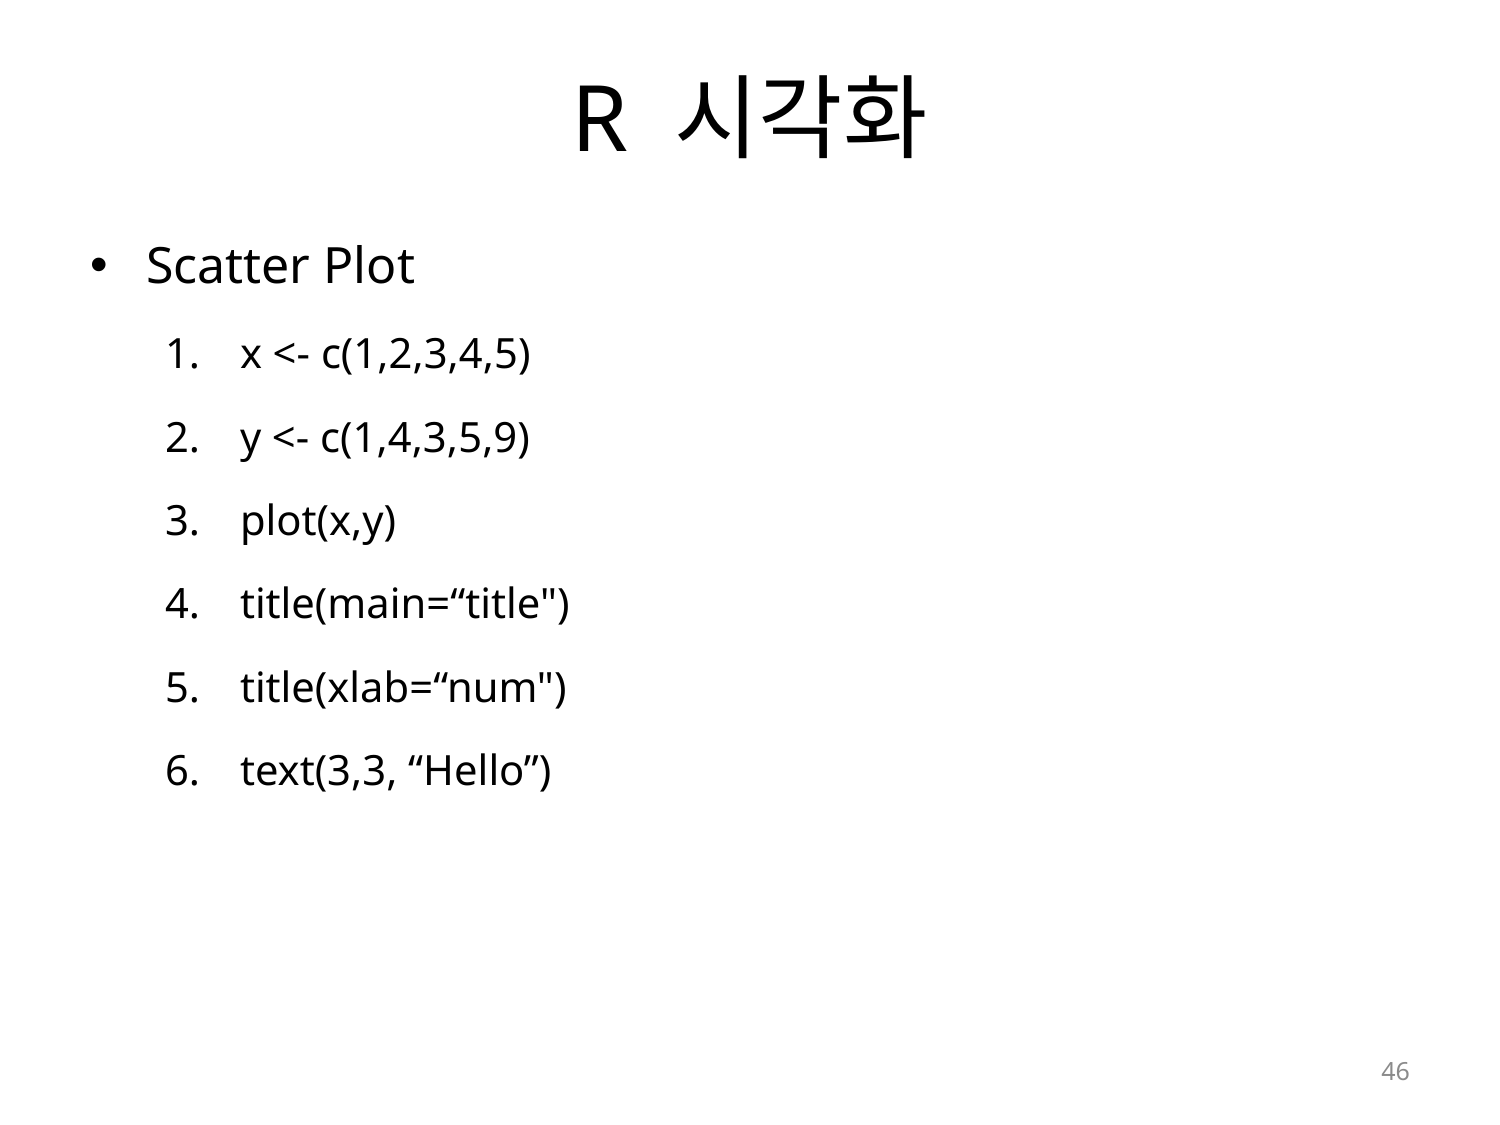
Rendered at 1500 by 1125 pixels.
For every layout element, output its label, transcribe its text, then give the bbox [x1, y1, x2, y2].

list Scatter Plot x <- c(1,2,3,4,5) y <- c(1,4,3,5,9) plot(x,y) title(main=“title") title(xlab=“num") text(3,3, “Hello”) [75, 196, 1425, 1024]
title R 시각화 [75, 45, 1425, 185]
slide_number 46 [1074, 1042, 1425, 1103]
